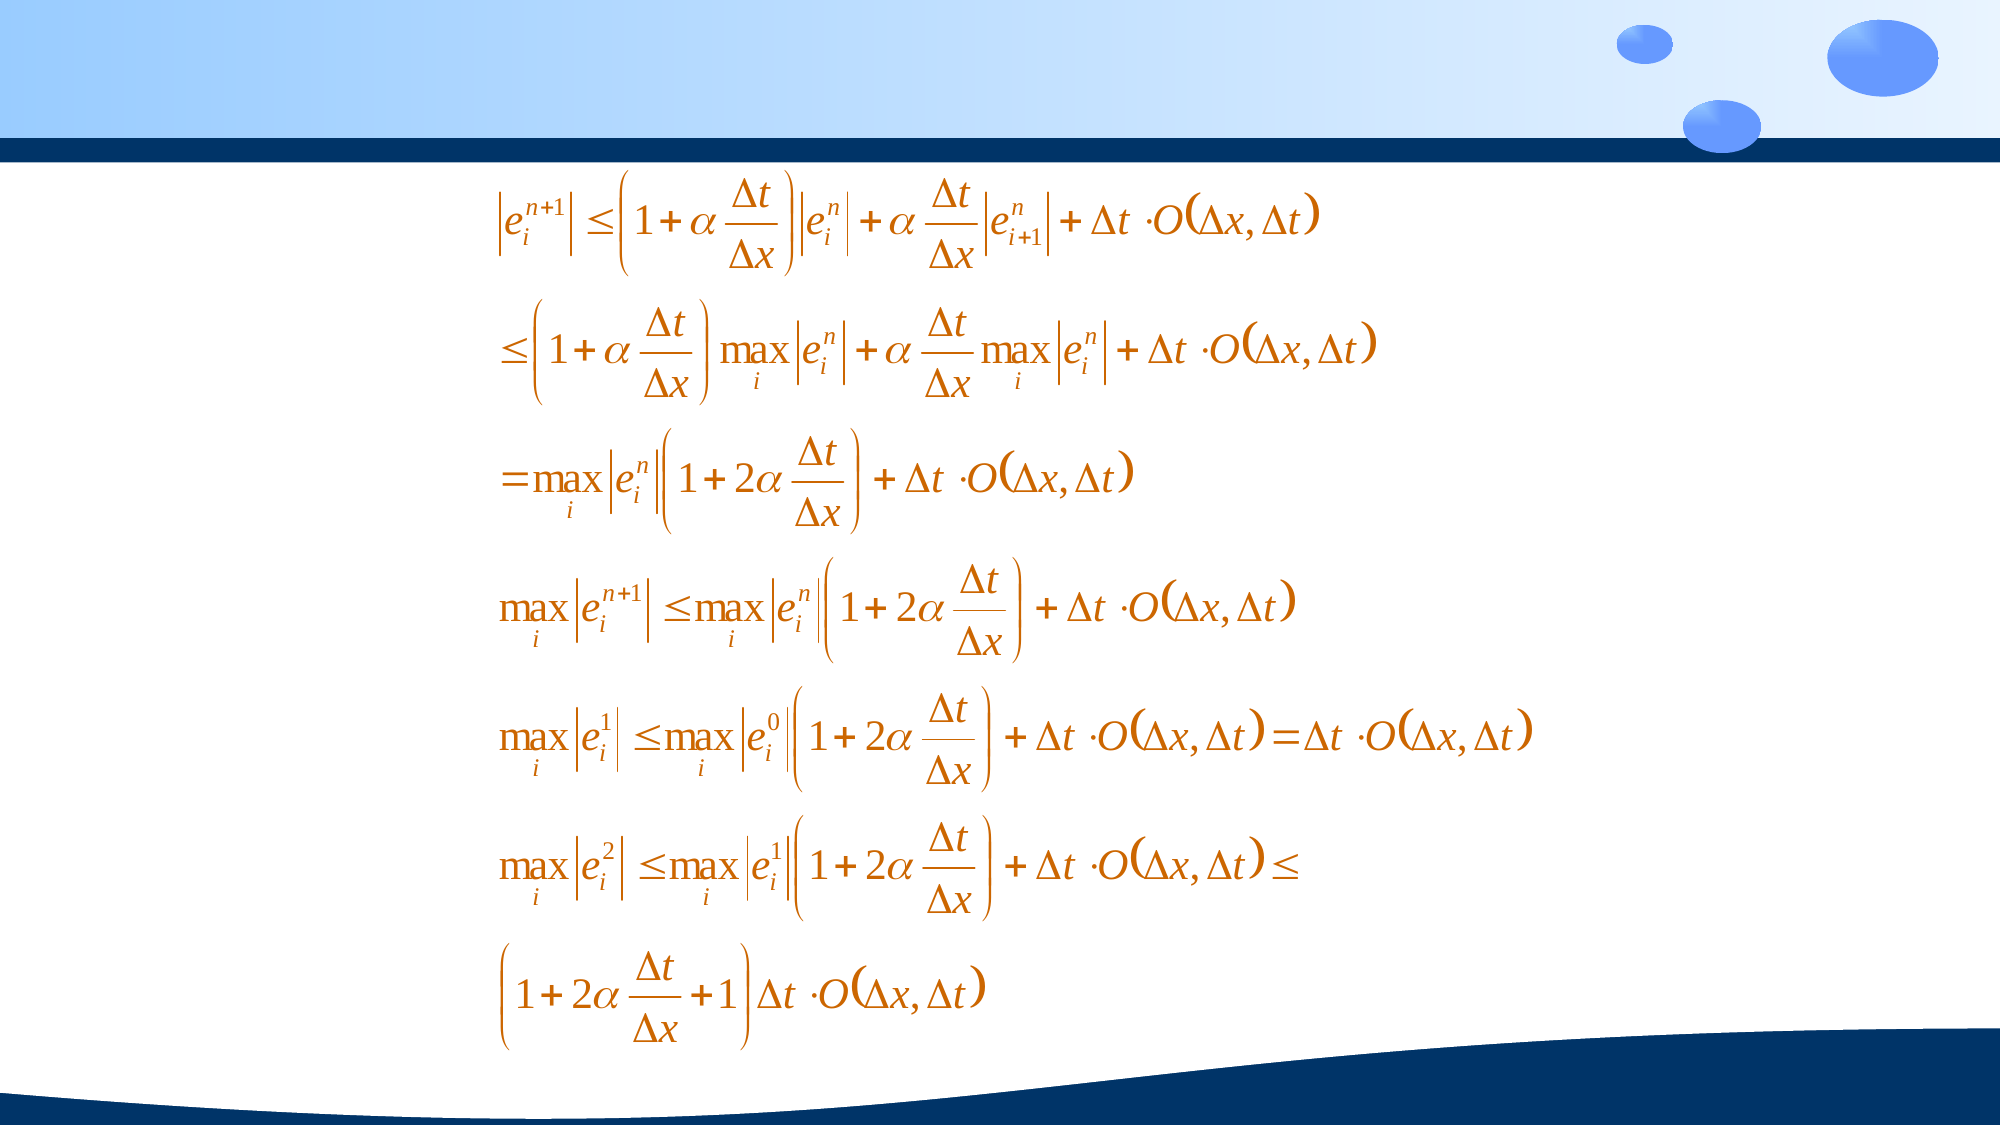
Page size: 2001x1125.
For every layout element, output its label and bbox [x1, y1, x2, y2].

list [491, 160, 1532, 1059]
text_box [78, 0, 85, 137]
